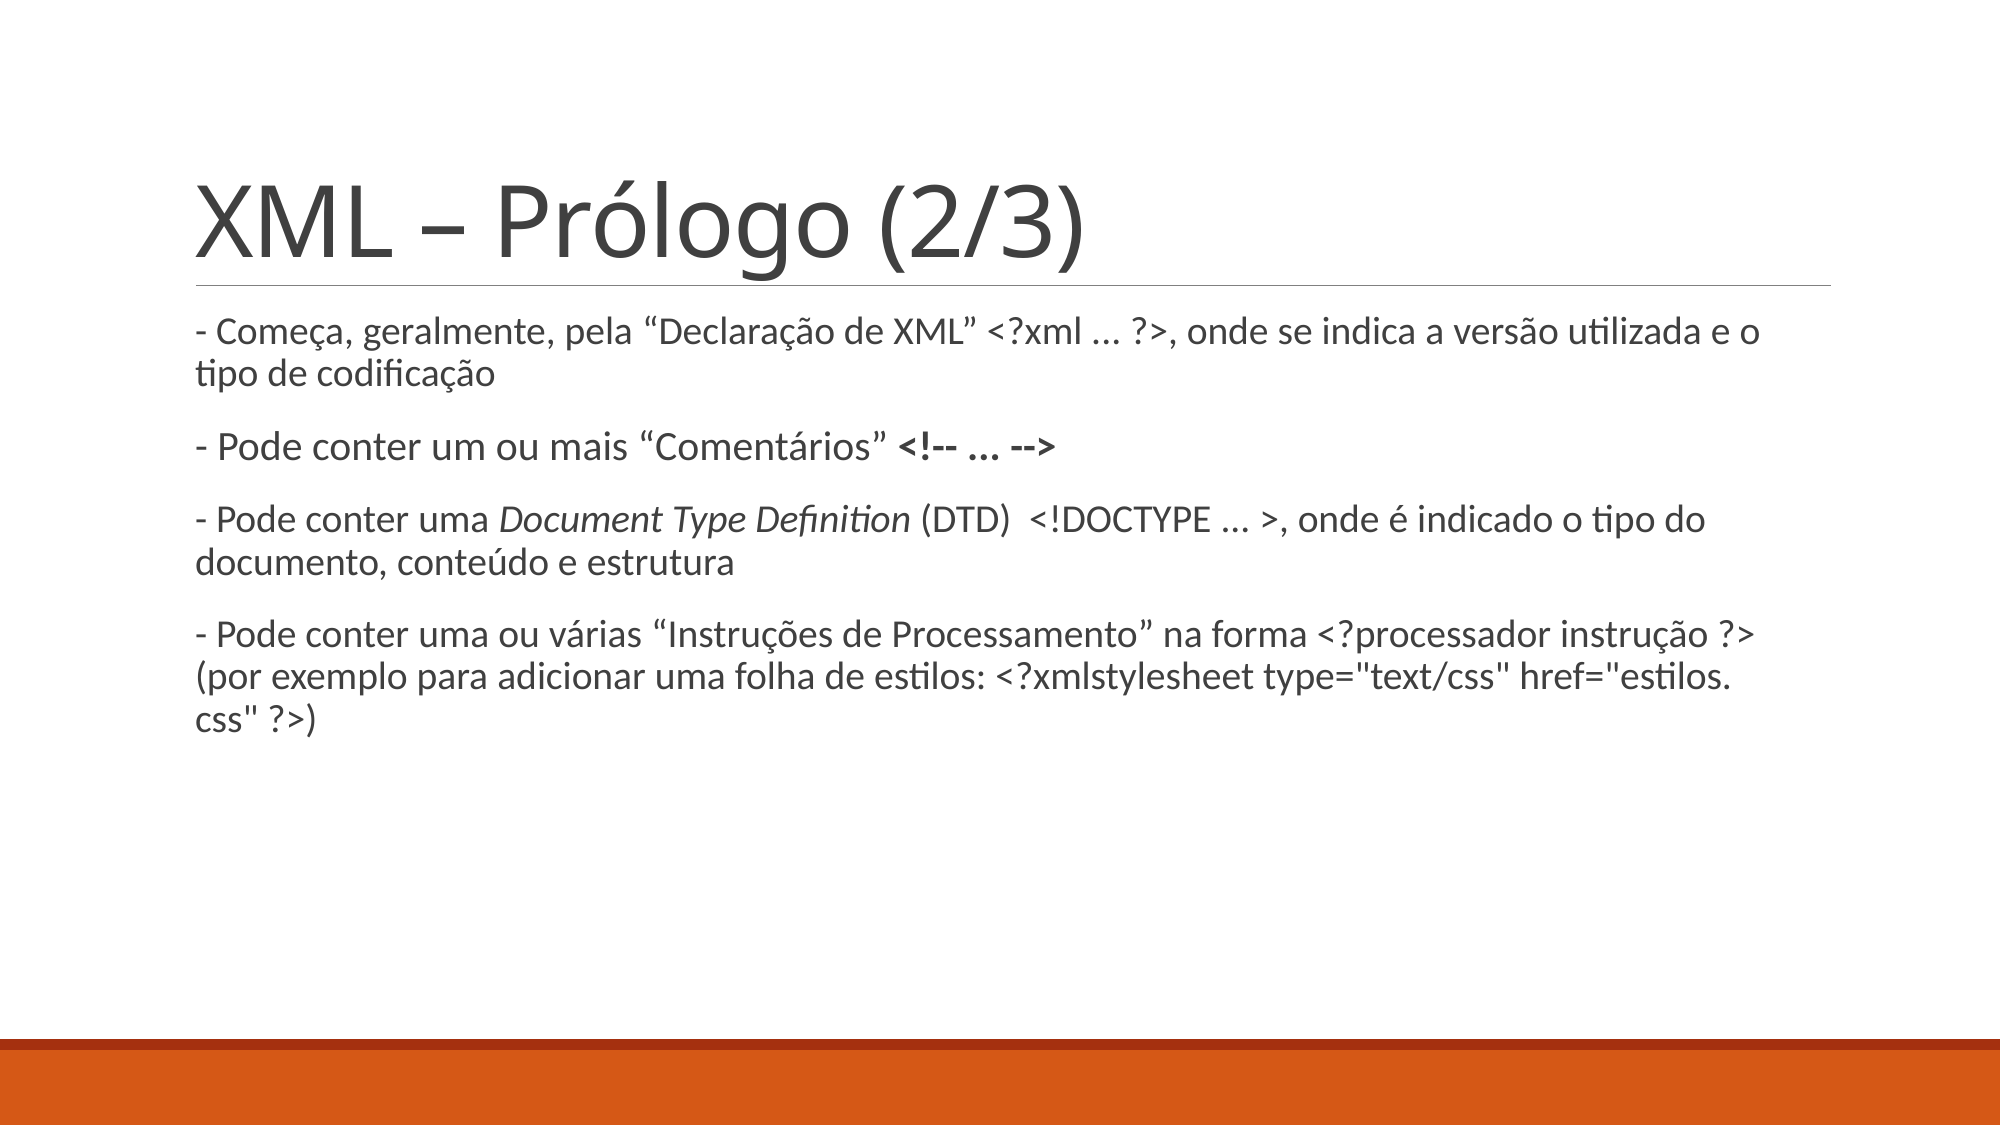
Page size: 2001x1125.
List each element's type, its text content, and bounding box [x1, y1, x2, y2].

title XML – Prólogo (2/3) [180, 47, 1830, 285]
list - Começa, geralmente, pela “Declaração de XML” <?xml ... ?>, onde se indica a versão utilizada e o tipo de codificação - Pode conter um ou mais “Comentários” <!-- ... --> - Pode conter uma Document Type Definition (DTD) <!DOCTYPE ... >, onde é indicado o tipo do documento, conteúdo e estrutura - Pode conter uma ou várias “Instruções de Processamento” na forma <?processador instrução ?> (por exemplo para adicionar uma folha de estilos: <?xmlstylesheet type="text/css" href="estilos. css" ?>) [180, 302, 1830, 963]
